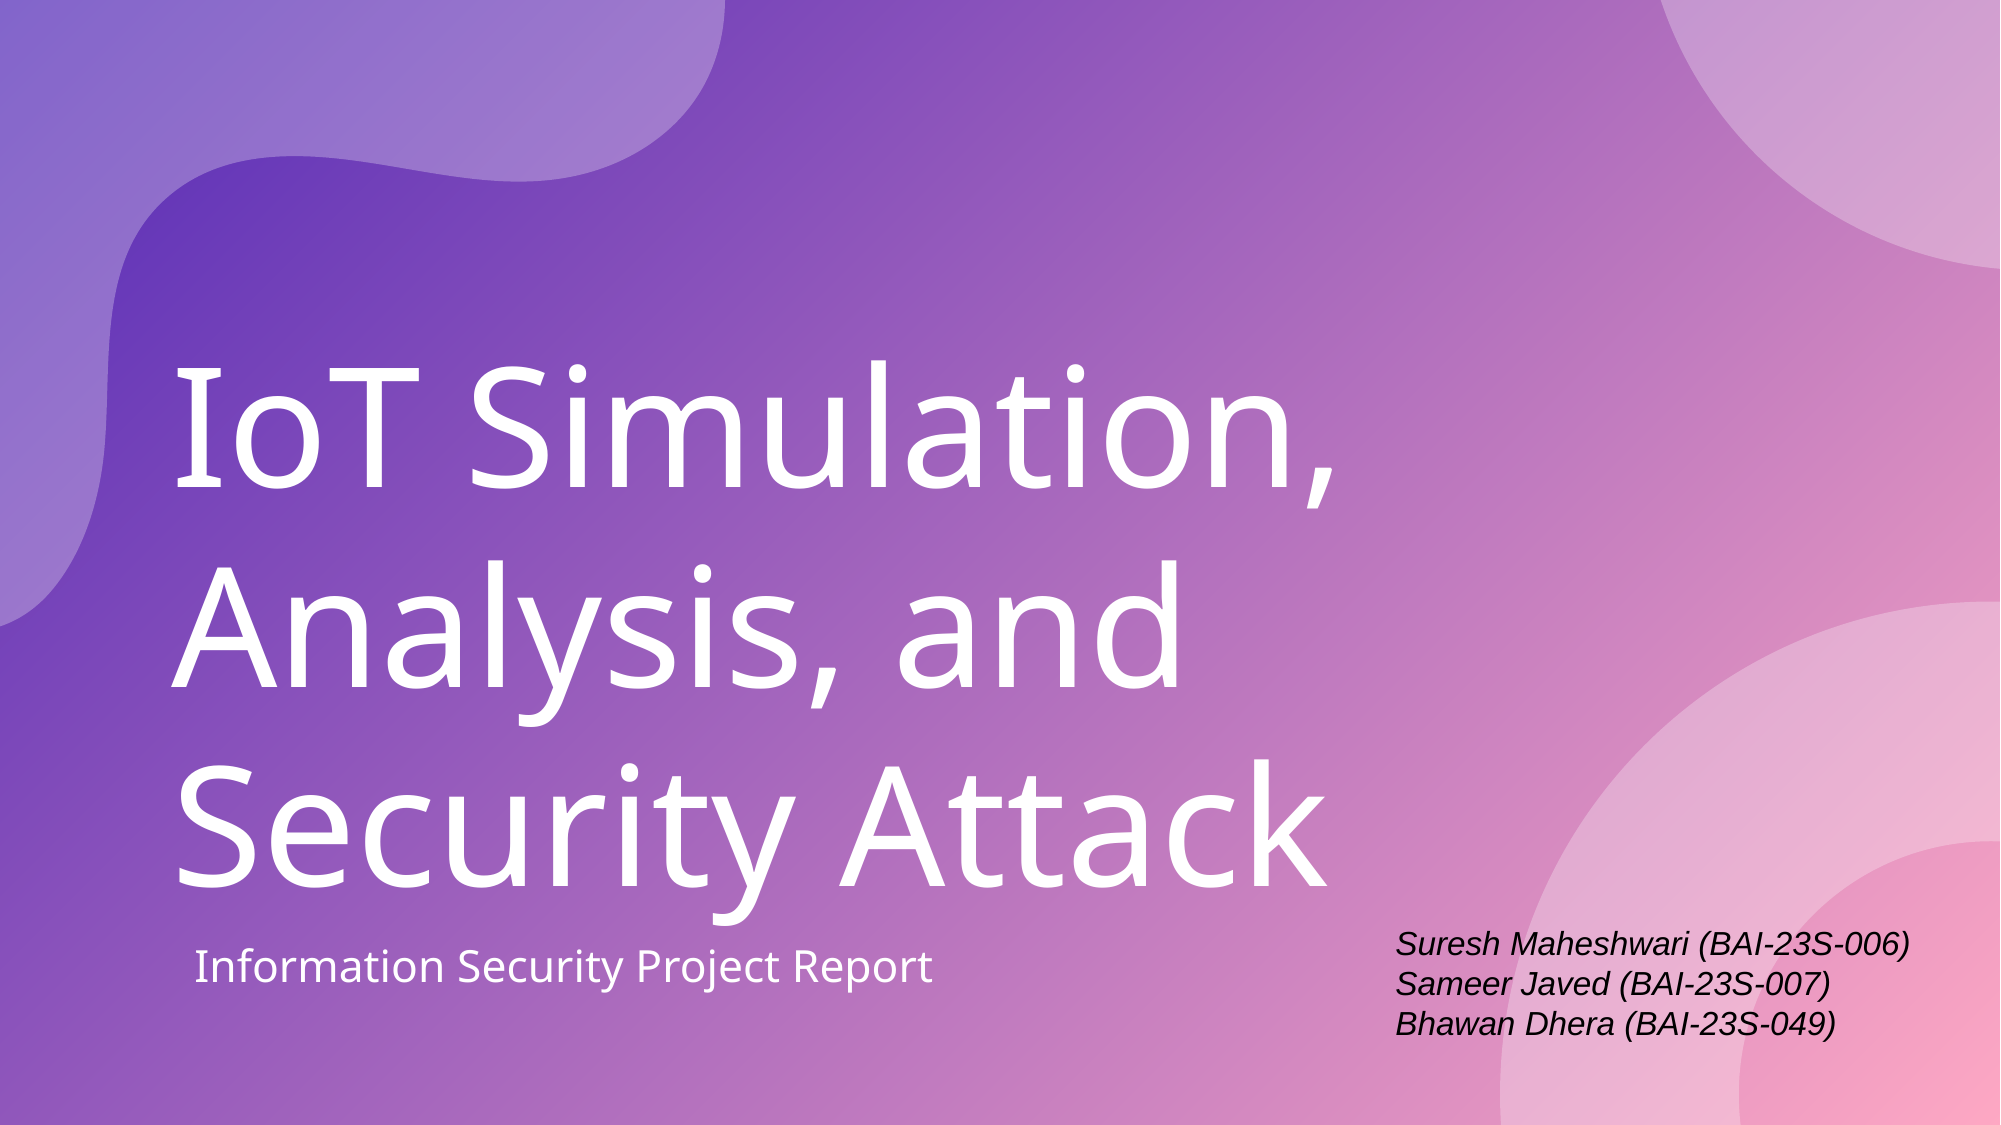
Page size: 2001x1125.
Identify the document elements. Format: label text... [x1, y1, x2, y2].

subtitle Information Security Project Report [156, 921, 1380, 1008]
text_box Suresh Maheshwari (BAI-23S-006) Sameer Javed (BAI-23S-007) Bhawan Dhera (BAI-23S-049) [1380, 914, 2000, 1049]
title IoT Simulation, Analysis, and Security Attack [156, 423, 1434, 817]
